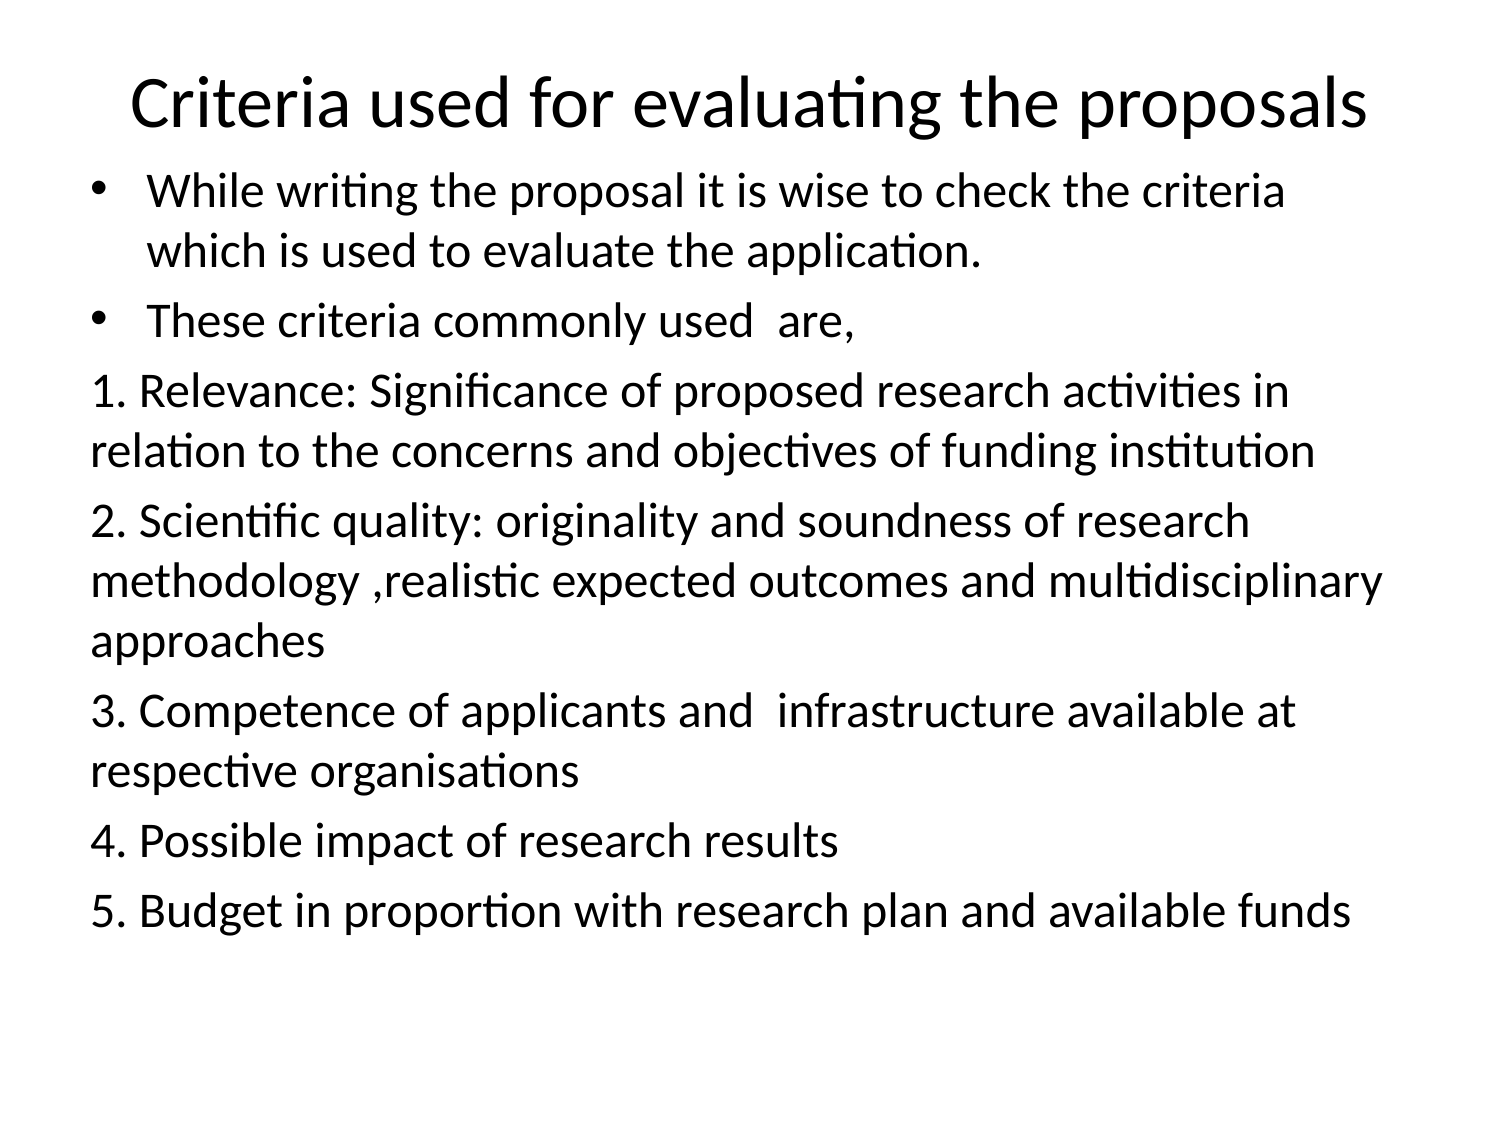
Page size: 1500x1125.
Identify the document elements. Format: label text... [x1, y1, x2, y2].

list While writing the proposal it is wise to check the criteria which is used to evaluate the application. These criteria commonly used are, 1. Relevance: Significance of proposed research activities in relation to the concerns and objectives of funding institution 2. Scientific quality: originality and soundness of research methodology ,realistic expected outcomes and multidisciplinary approaches 3. Competence of applicants and infrastructure available at respective organisations 4. Possible impact of research results 5. Budget in proportion with research plan and available funds [75, 149, 1425, 1005]
title Criteria used for evaluating the proposals [75, 45, 1425, 149]
